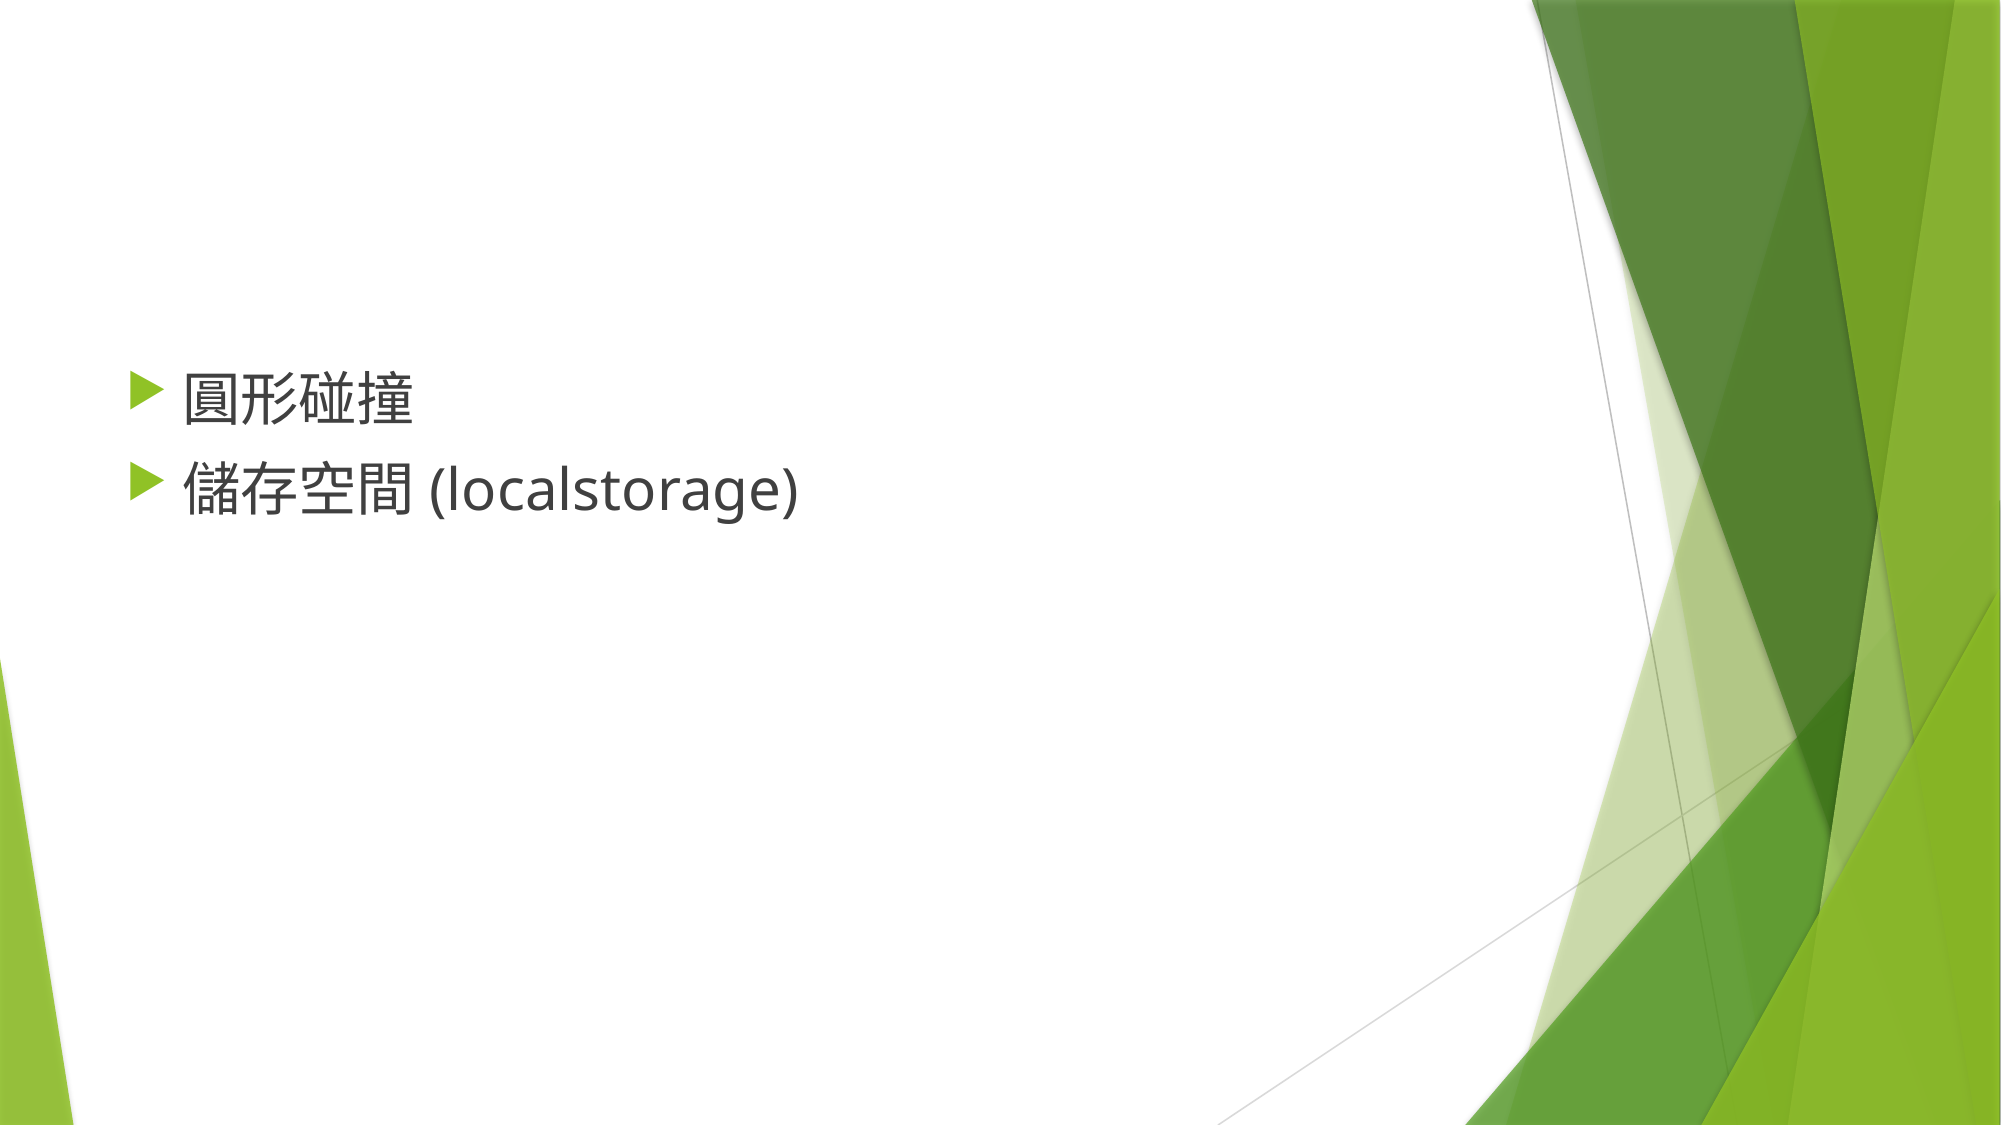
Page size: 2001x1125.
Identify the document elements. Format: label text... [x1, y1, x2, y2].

list 圓形碰撞 儲存空間(localstorage) [111, 354, 1522, 992]
